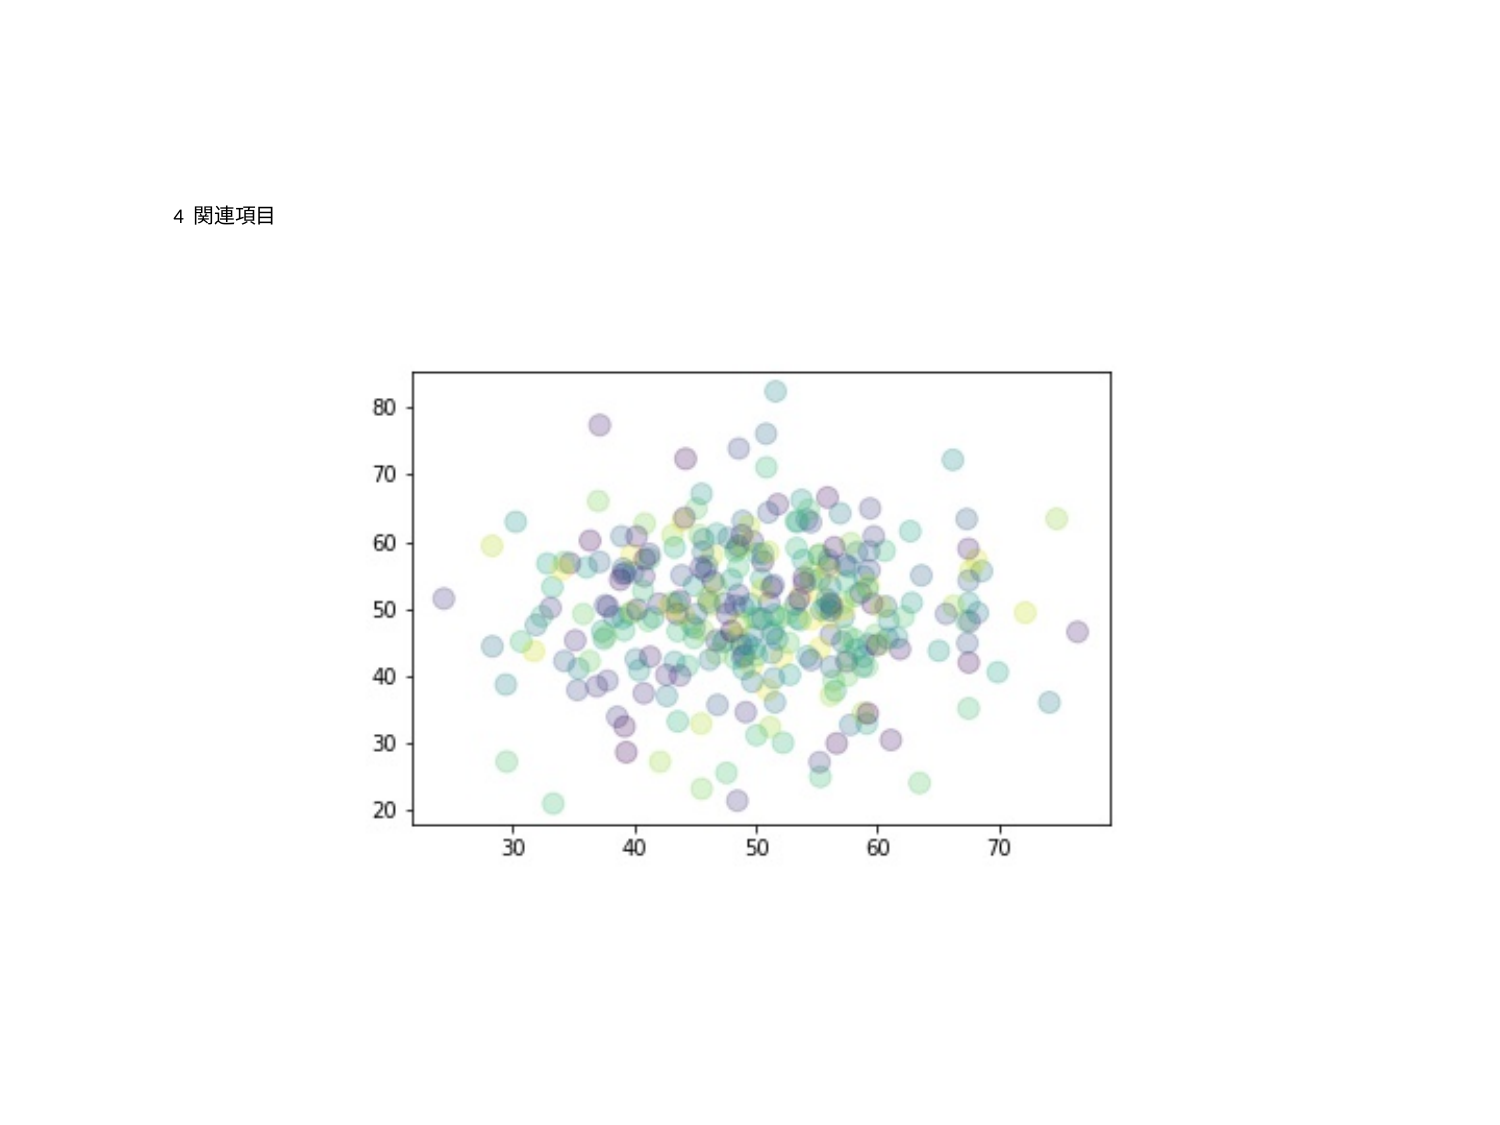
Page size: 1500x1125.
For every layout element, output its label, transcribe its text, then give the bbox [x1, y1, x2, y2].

picture [299, 299, 1201, 901]
text_box 4 関連項目 [158, 149, 292, 235]
